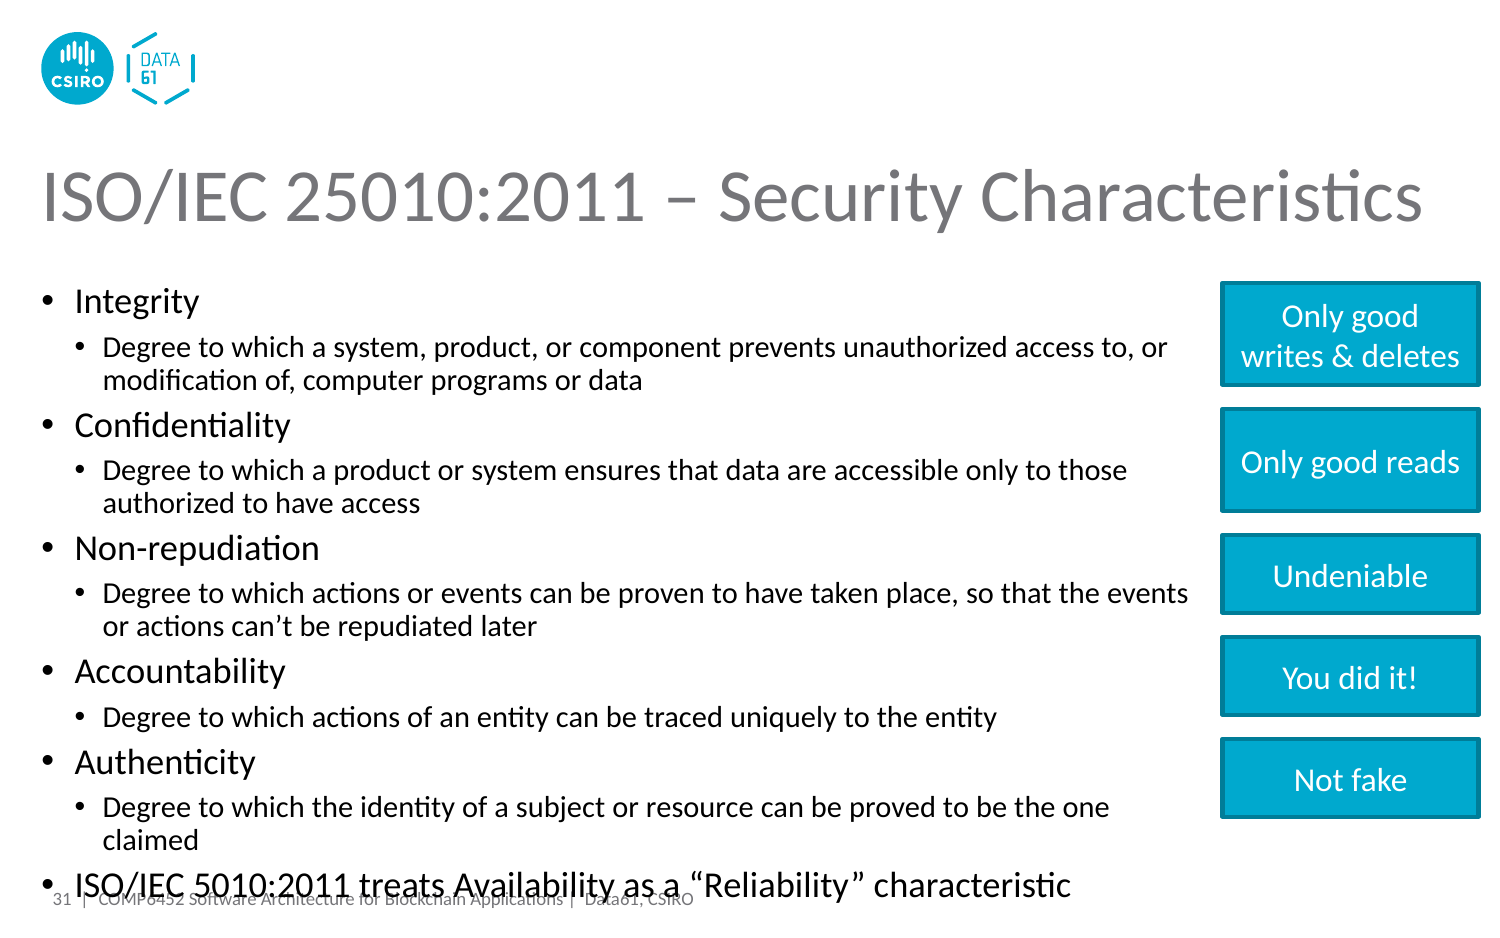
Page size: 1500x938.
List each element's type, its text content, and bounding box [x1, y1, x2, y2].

text_box Only good writes & deletes [1220, 281, 1481, 387]
title ISO/IEC 25010:2011 – Security Characteristics [41, 146, 1459, 264]
list Integrity Degree to which a system, product, or component prevents unauthorized access to, or modification of, computer programs or data Confidentiality Degree to which a product or system ensures that data are accessible only to those authorized to have access Non-repudiation Degree to which actions or events can be proven to have taken place, so that the events or actions can’t be repudiated later Accountability Degree to which actions of an entity can be traced uniquely to the entity Authenticity Degree to which the identity of a subject or resource can be proved to be the one claimed ISO/IEC 5010:2011 treats Availability as a “Reliability” characteristic [41, 282, 1211, 907]
footer COMP6452 Software Architecture for Blockchain Applications | Data61, CSIRO [98, 889, 1097, 907]
text_box Undeniable [1220, 533, 1481, 615]
slide_number 31 | [41, 889, 89, 907]
text_box Not fake [1220, 737, 1481, 819]
text_box Only good reads [1220, 407, 1481, 513]
text_box You did it! [1220, 635, 1481, 717]
